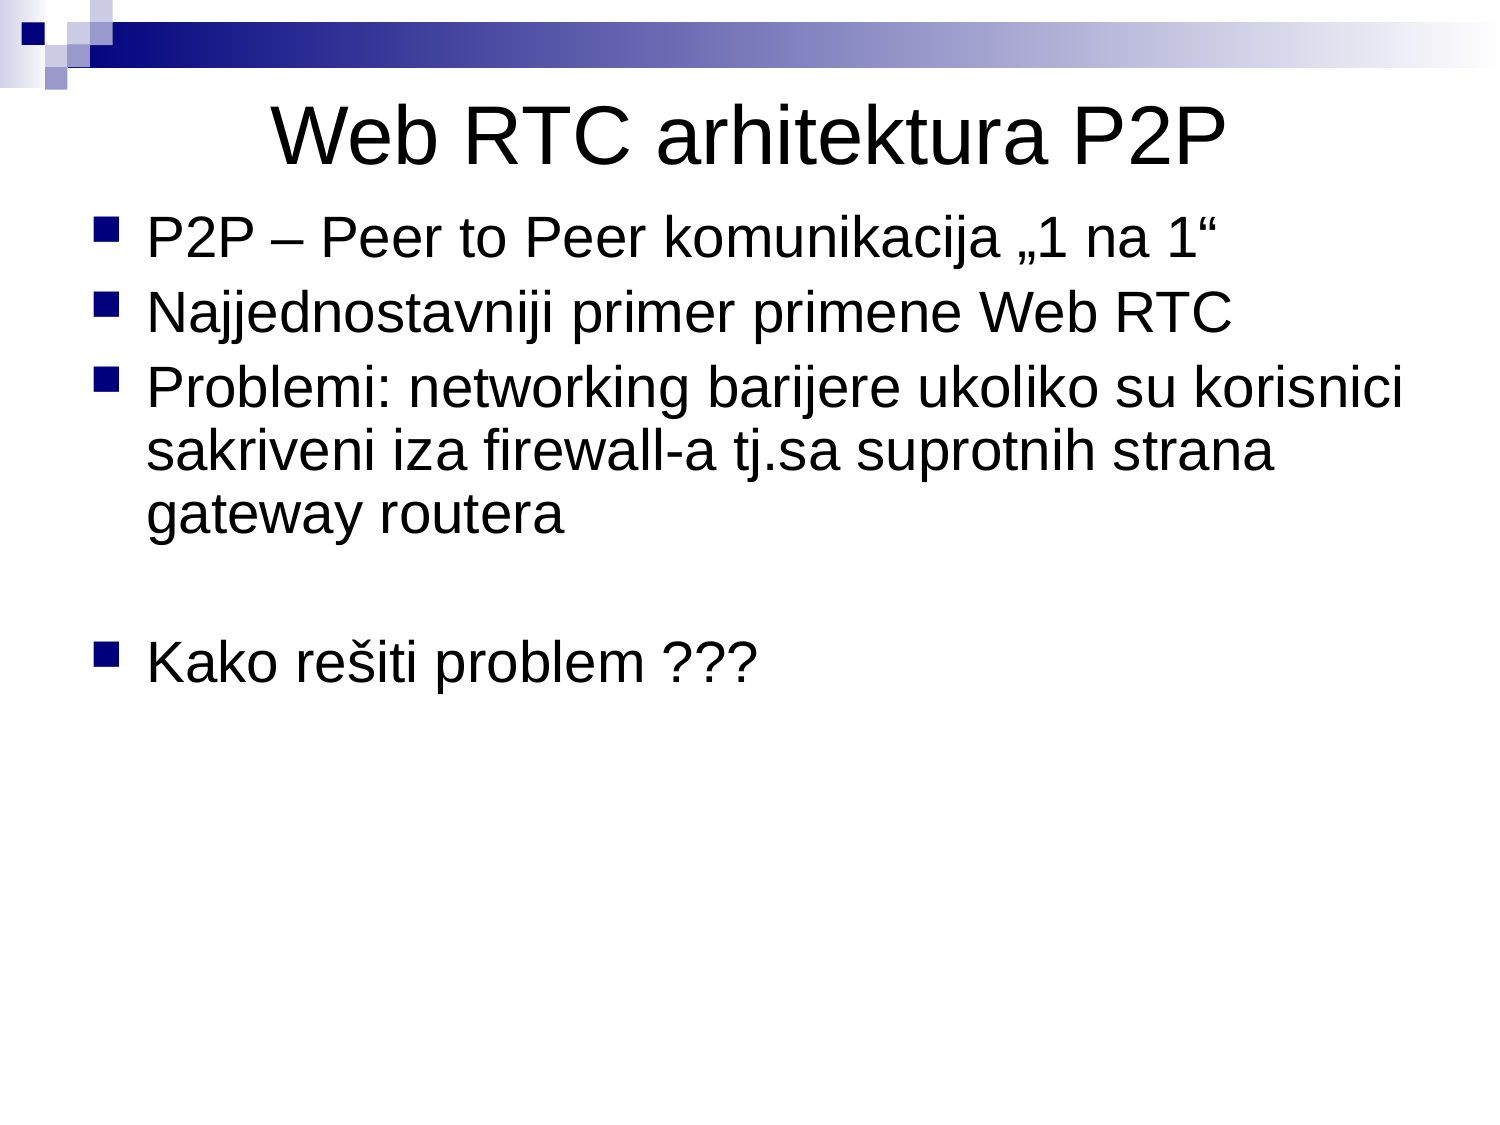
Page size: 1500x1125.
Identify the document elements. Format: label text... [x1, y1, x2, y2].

text_box P2P – Peer to Peer komunikacija „1 na 1“ Najjednostavniji primer primene Web RTC Problemi: networking barijere ukoliko su korisnici sakriveni iza firewall-a tj.sa suprotnih strana gateway routera Kako rešiti problem ??? [74, 200, 1425, 1075]
title Web RTC arhitektura P2P [75, 75, 1425, 200]
